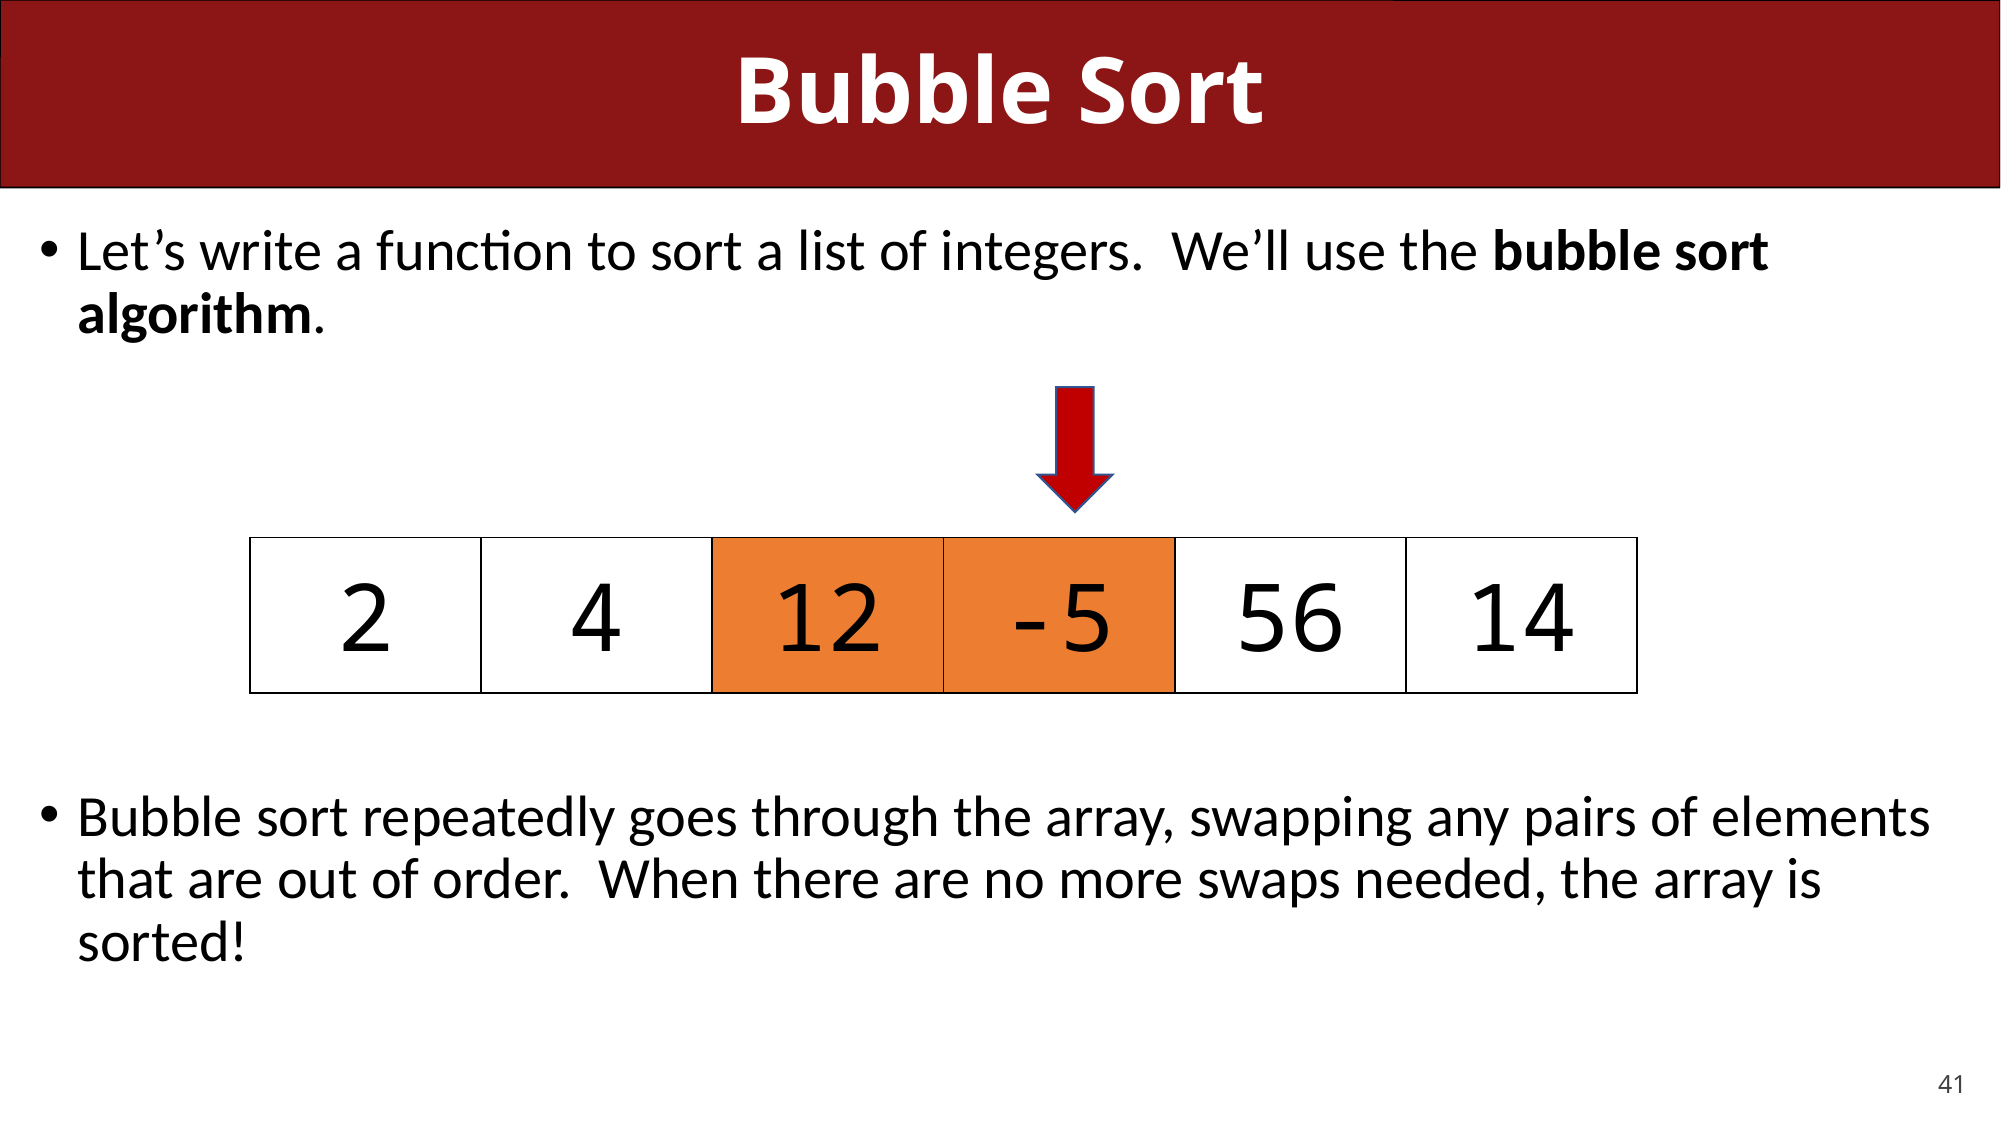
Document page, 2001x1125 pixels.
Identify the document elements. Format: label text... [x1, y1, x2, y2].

table_header 4 [482, 538, 711, 692]
table_header 12 [713, 538, 943, 692]
text_box [1034, 386, 1115, 514]
list Let’s write a function to sort a list of integers. We’ll use the bubble sort algorithm. Bubble sort repeatedly goes through the array, swapping any pairs of elements that are out of order. When there are no more swaps needed, the array is sorted! [24, 212, 1963, 1063]
table_header 14 [1407, 538, 1636, 692]
table_header 56 [1176, 538, 1405, 692]
table_header 2 [251, 538, 480, 692]
title Bubble Sort [75, 0, 1925, 188]
table_header -5 [944, 538, 1174, 692]
